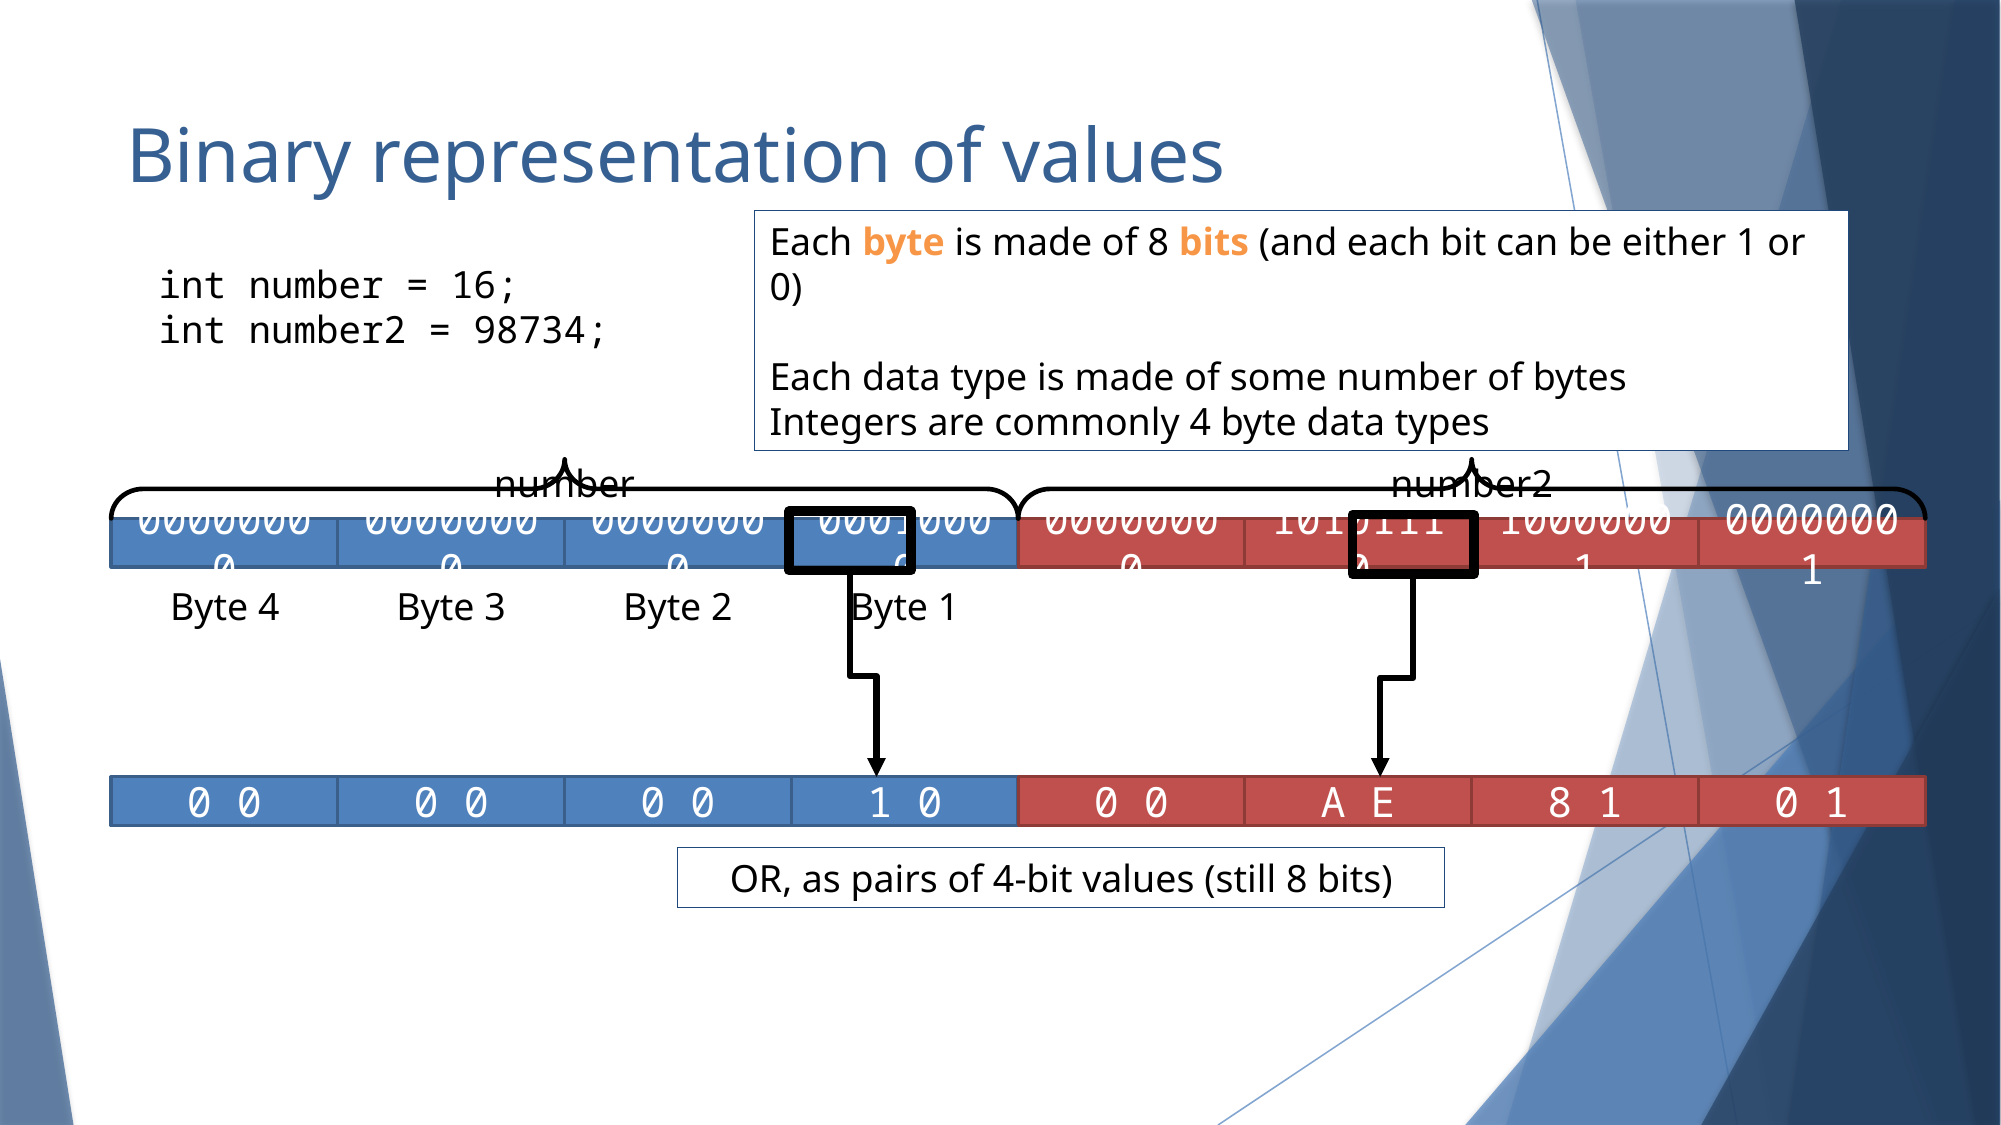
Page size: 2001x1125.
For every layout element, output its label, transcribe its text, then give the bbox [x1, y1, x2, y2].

text_box Byte 1 [915, 579, 986, 636]
text_box Each byte is made of 8 bits (and each bit can be either 1 or 0) Each data type is made of some number of bytes Integers are commonly 4 byte data types [754, 210, 1849, 451]
title Binary representation of values [111, 99, 1522, 213]
text_box int number = 16; int number2 = 98734; [143, 253, 754, 358]
text_box Byte 3 [369, 579, 533, 636]
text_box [110, 776, 1926, 909]
text_box Byte 2 [596, 579, 760, 636]
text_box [110, 458, 1926, 568]
text_box Byte 4 [143, 579, 307, 636]
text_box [788, 510, 912, 778]
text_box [1351, 514, 1475, 778]
